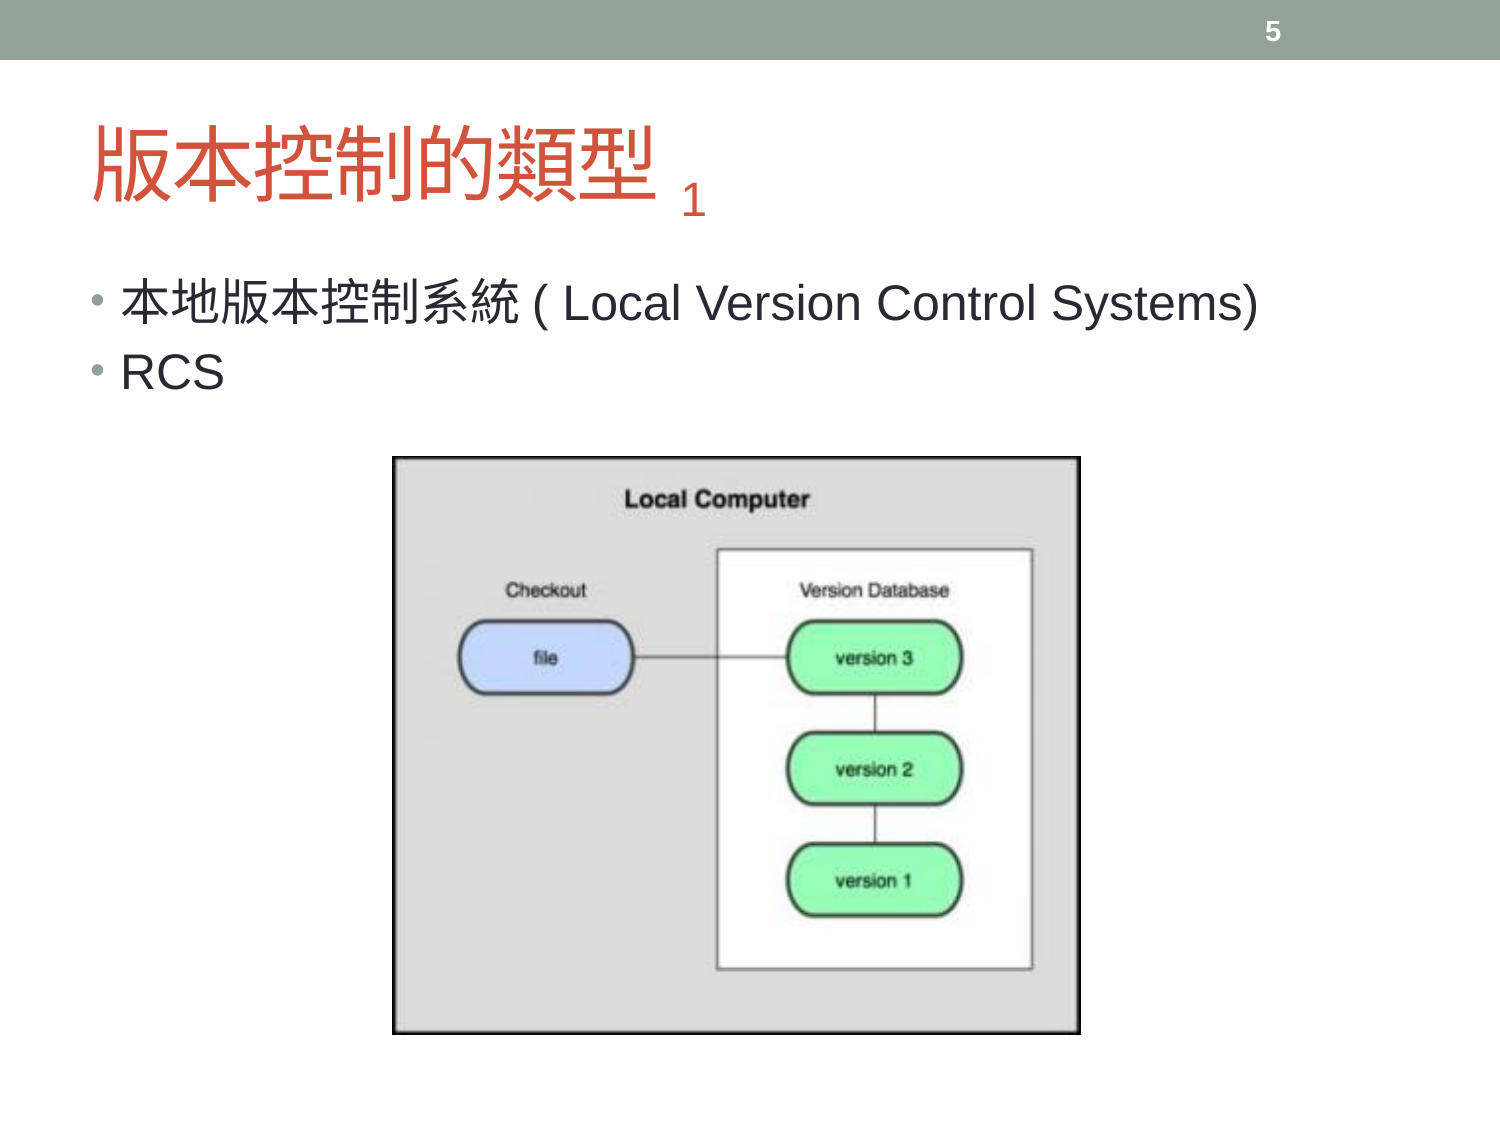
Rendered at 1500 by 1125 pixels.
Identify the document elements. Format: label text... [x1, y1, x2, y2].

slide_number 5 [1250, 3, 1425, 57]
picture [392, 456, 1081, 1036]
title 版本控制的類型1 [75, 87, 1425, 250]
list 本地版本控制系統( Local Version Control Systems) RCS [75, 262, 1425, 1063]
